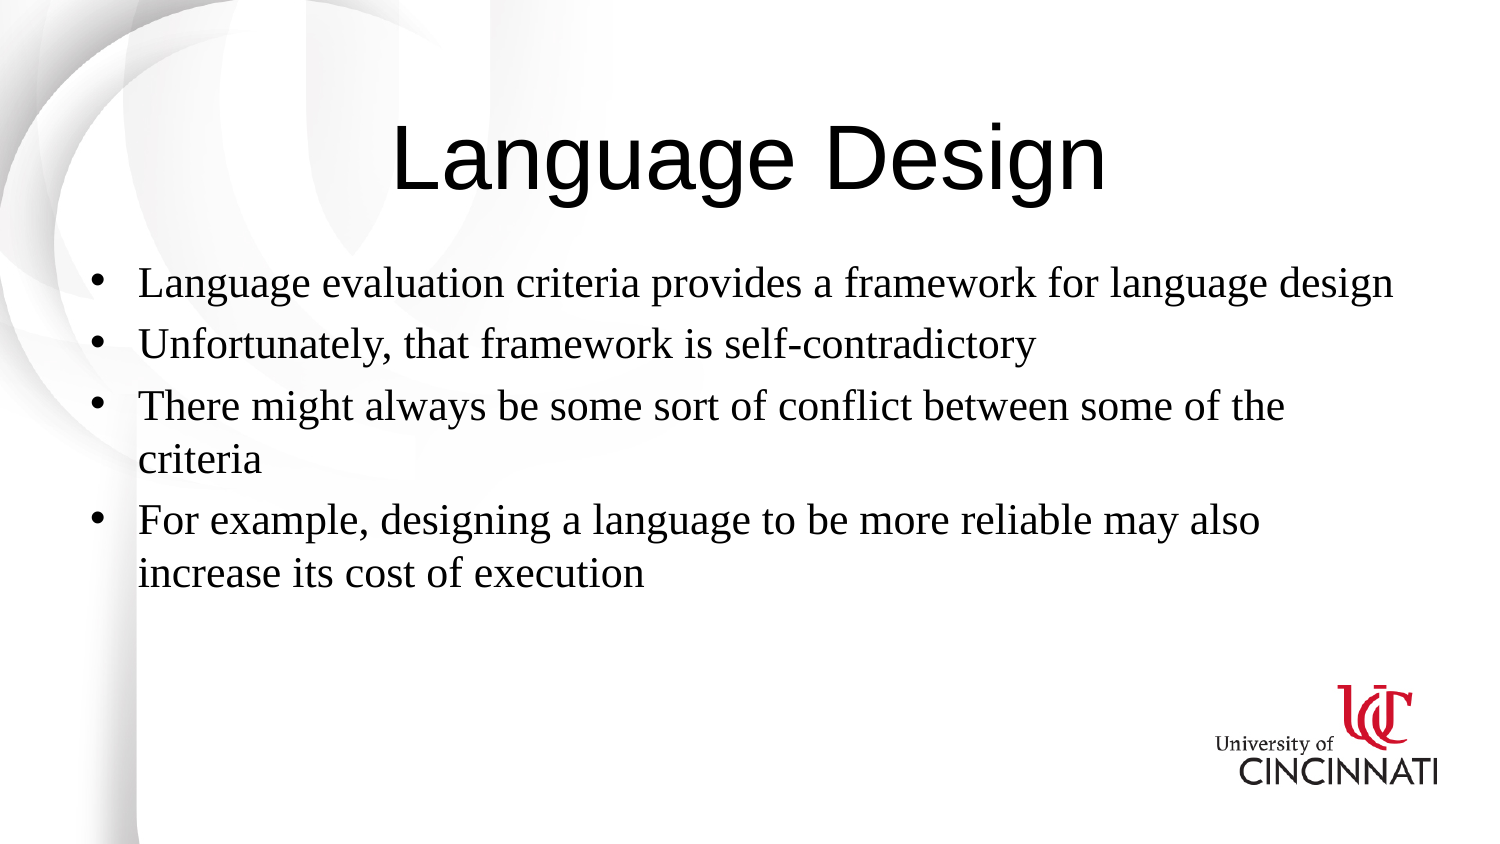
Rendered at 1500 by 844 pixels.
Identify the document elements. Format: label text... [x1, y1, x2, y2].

list Language evaluation criteria provides a framework for language design Unfortunately, that framework is self-contradictory There might always be some sort of conflict between some of the criteria For example, designing a language to be more reliable may also increase its cost of execution [75, 245, 1425, 661]
picture [0, 0, 1500, 844]
title Language Design [75, 82, 1425, 224]
